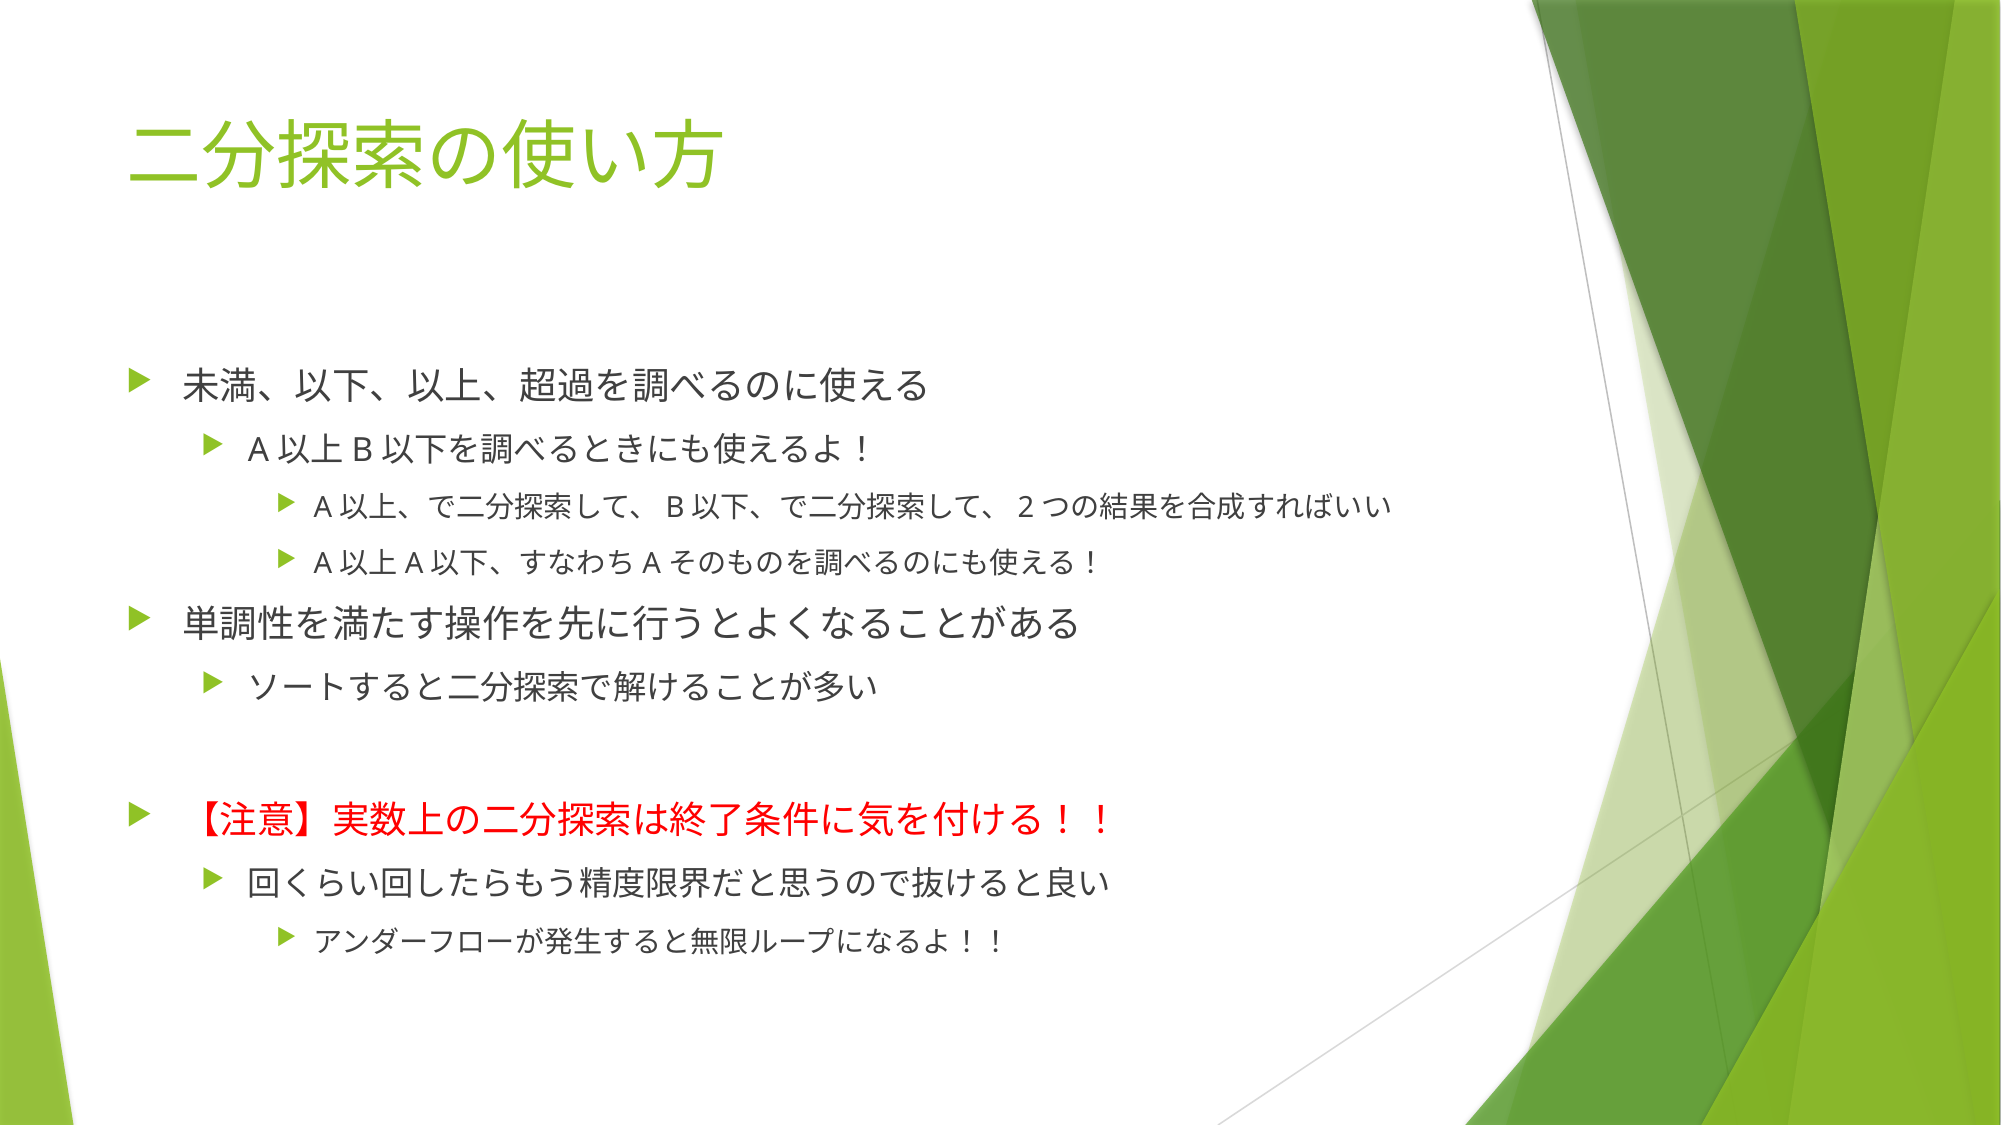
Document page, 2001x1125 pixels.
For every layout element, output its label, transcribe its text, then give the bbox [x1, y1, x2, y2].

title 二分探索の使い方 [111, 99, 1522, 317]
